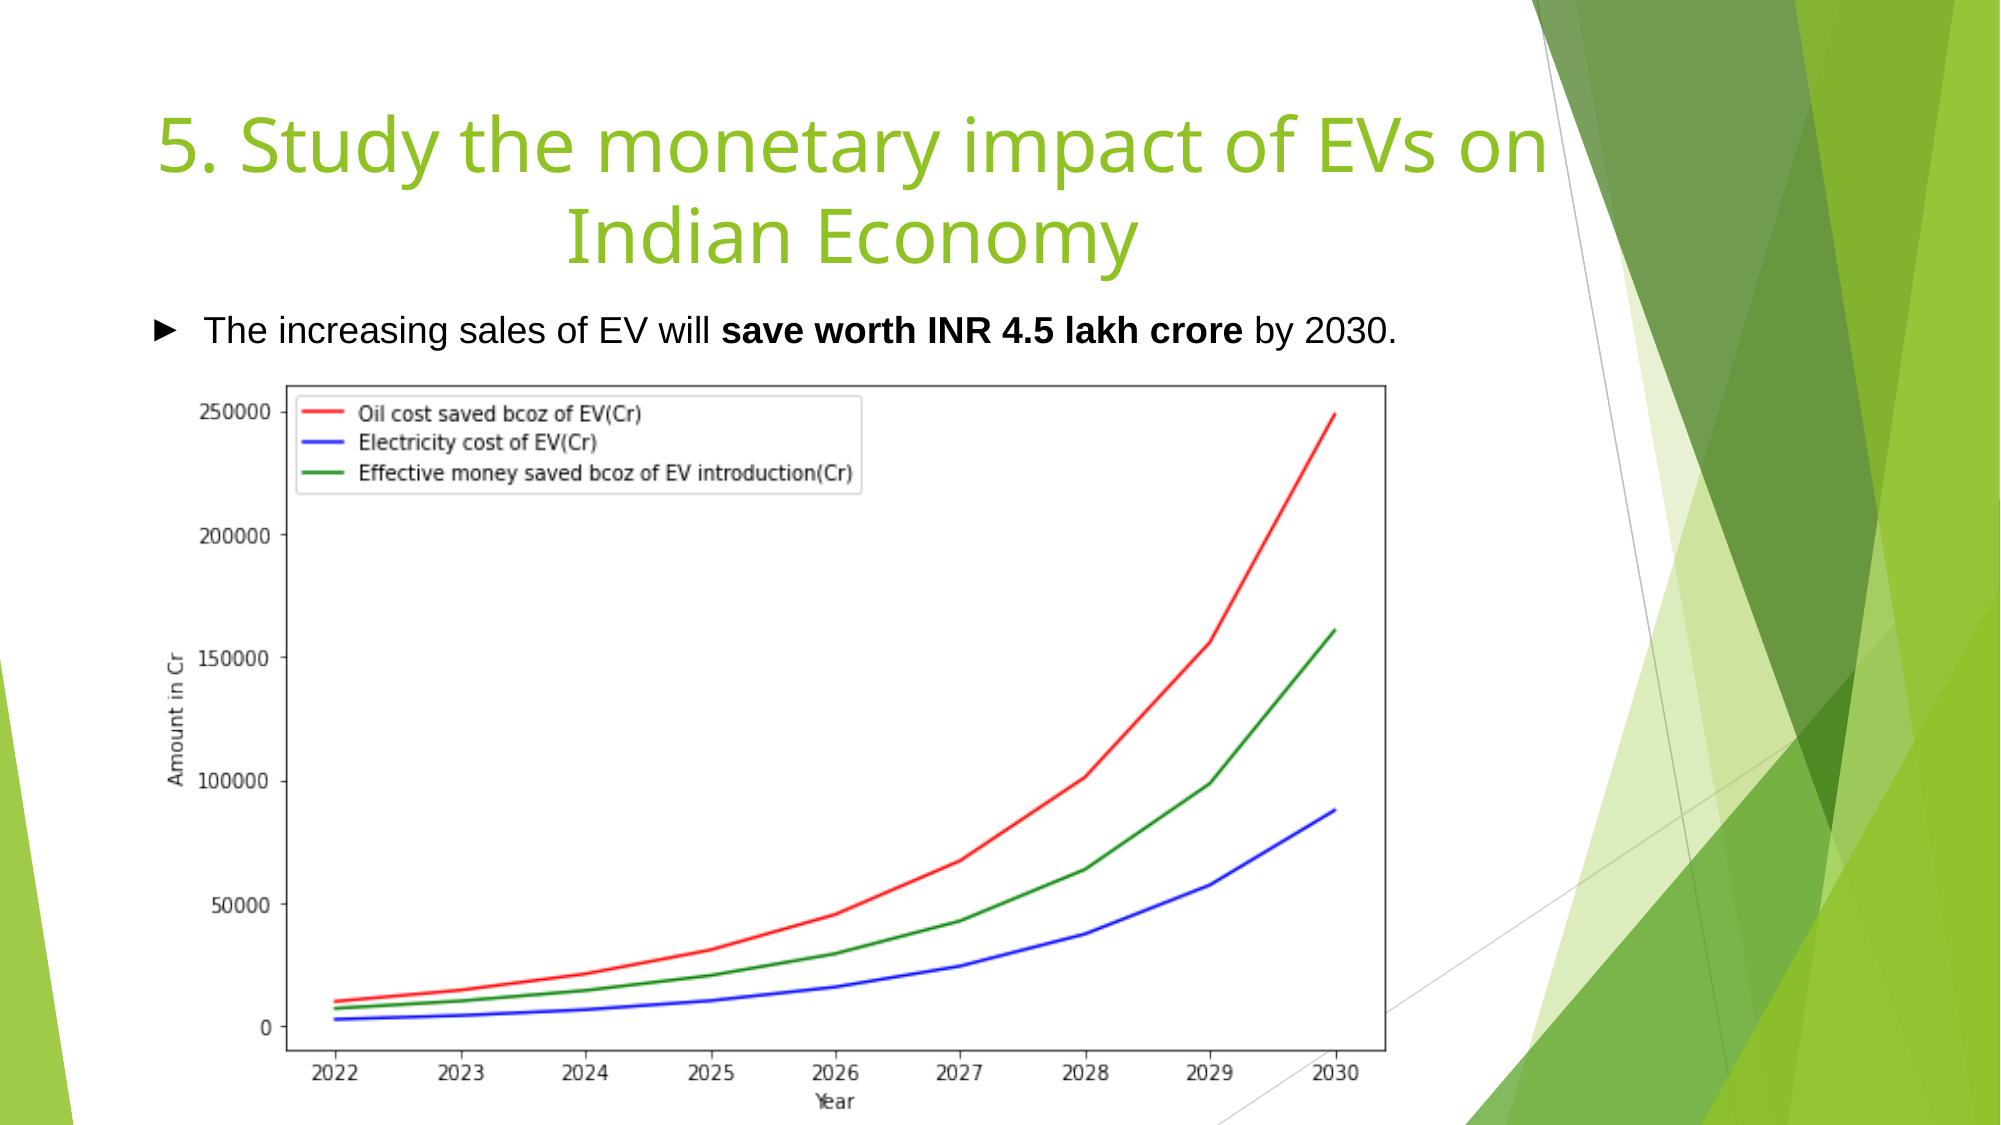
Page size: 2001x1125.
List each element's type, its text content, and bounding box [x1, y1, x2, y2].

title 5. Study the monetary impact of EVs on Indian Economy The increasing sales of EV will save worth INR 4.5 lakh crore by 2030. [113, 89, 1594, 306]
picture [156, 371, 1399, 1125]
